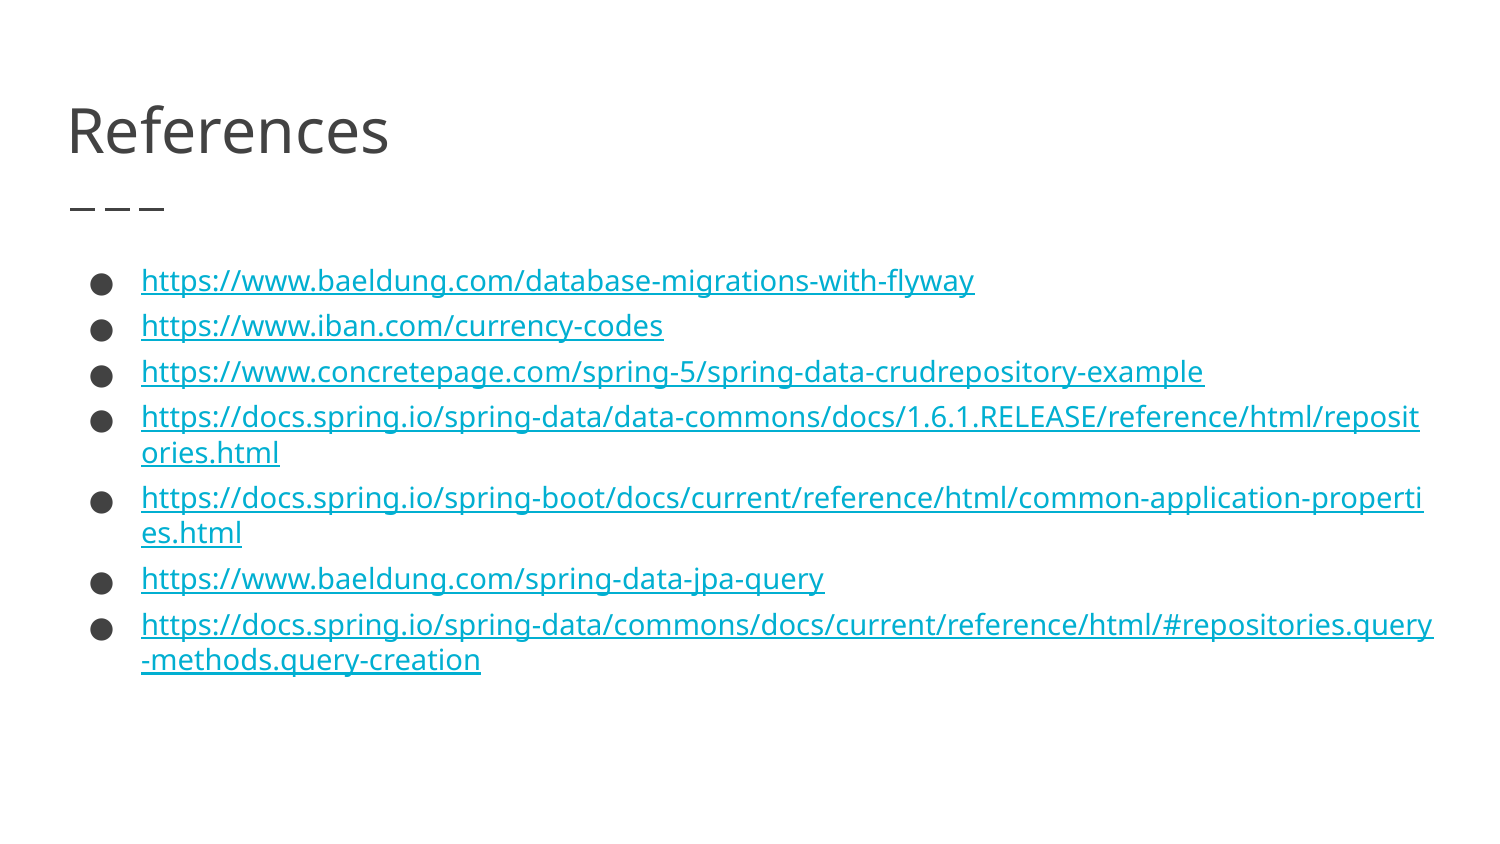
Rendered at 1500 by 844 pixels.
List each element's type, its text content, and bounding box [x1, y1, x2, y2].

title References [51, 61, 1449, 182]
list https://www.baeldung.com/database-migrations-with-flyway https://www.iban.com/currency-codes https://www.concretepage.com/spring-5/spring-data-crudrepository-example https://docs.spring.io/spring-data/data-commons/docs/1.6.1.RELEASE/reference/html/repositories.html https://docs.spring.io/spring-boot/docs/current/reference/html/common-application-properties.html https://www.baeldung.com/spring-data-jpa-query https://docs.spring.io/spring-data/commons/docs/current/reference/html/#repositories.query-methods.query-creation [51, 240, 1449, 750]
